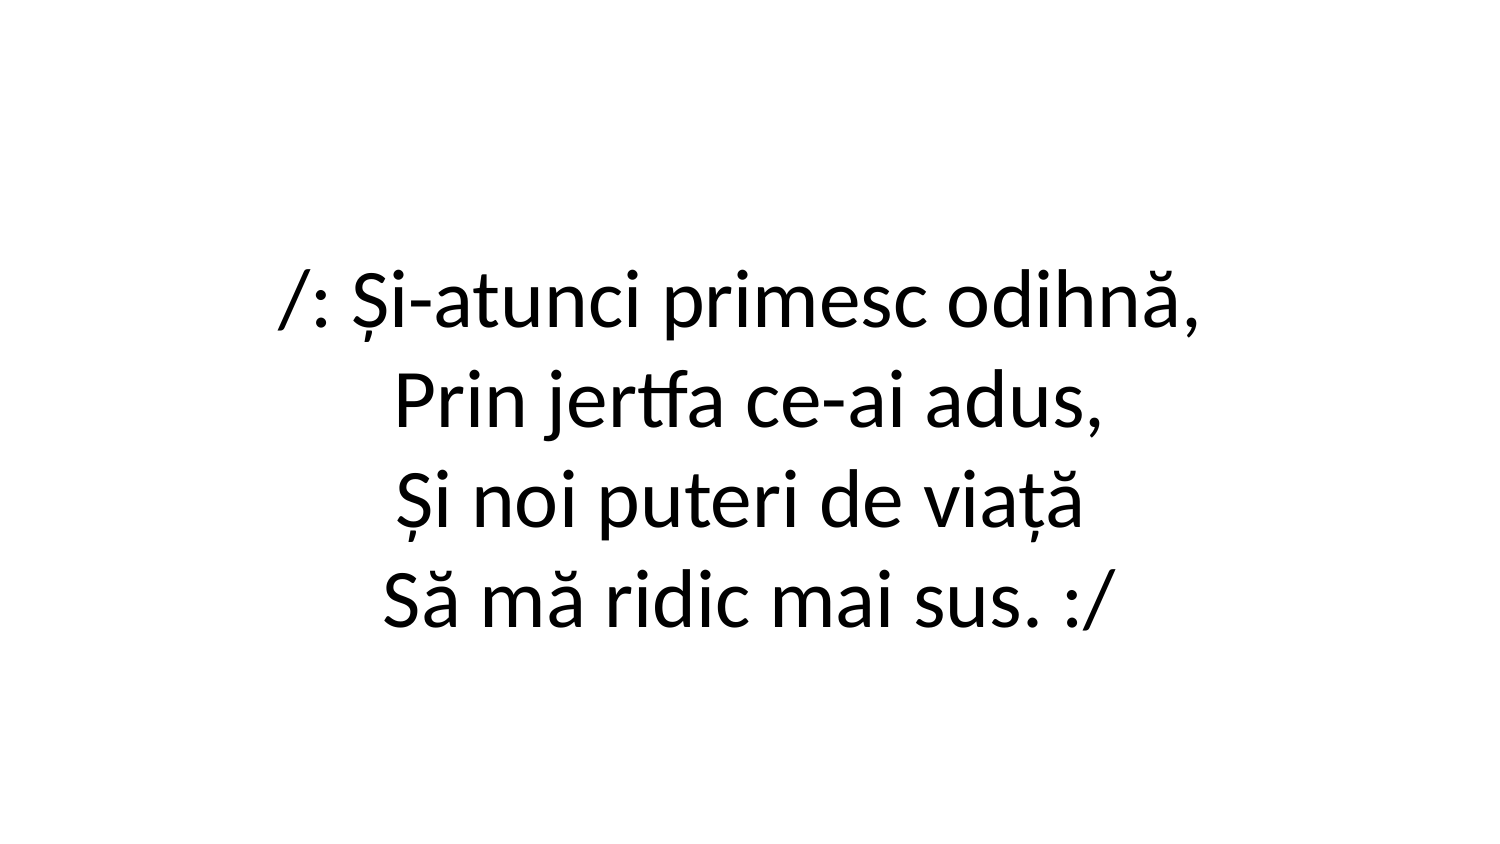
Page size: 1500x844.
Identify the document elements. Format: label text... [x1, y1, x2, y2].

text_box /: Și-atunci primesc odihnă, Prin jertfa ce-ai adus, Și noi puteri de viață Să mă ridic mai sus. :/ [263, 192, 1237, 652]
